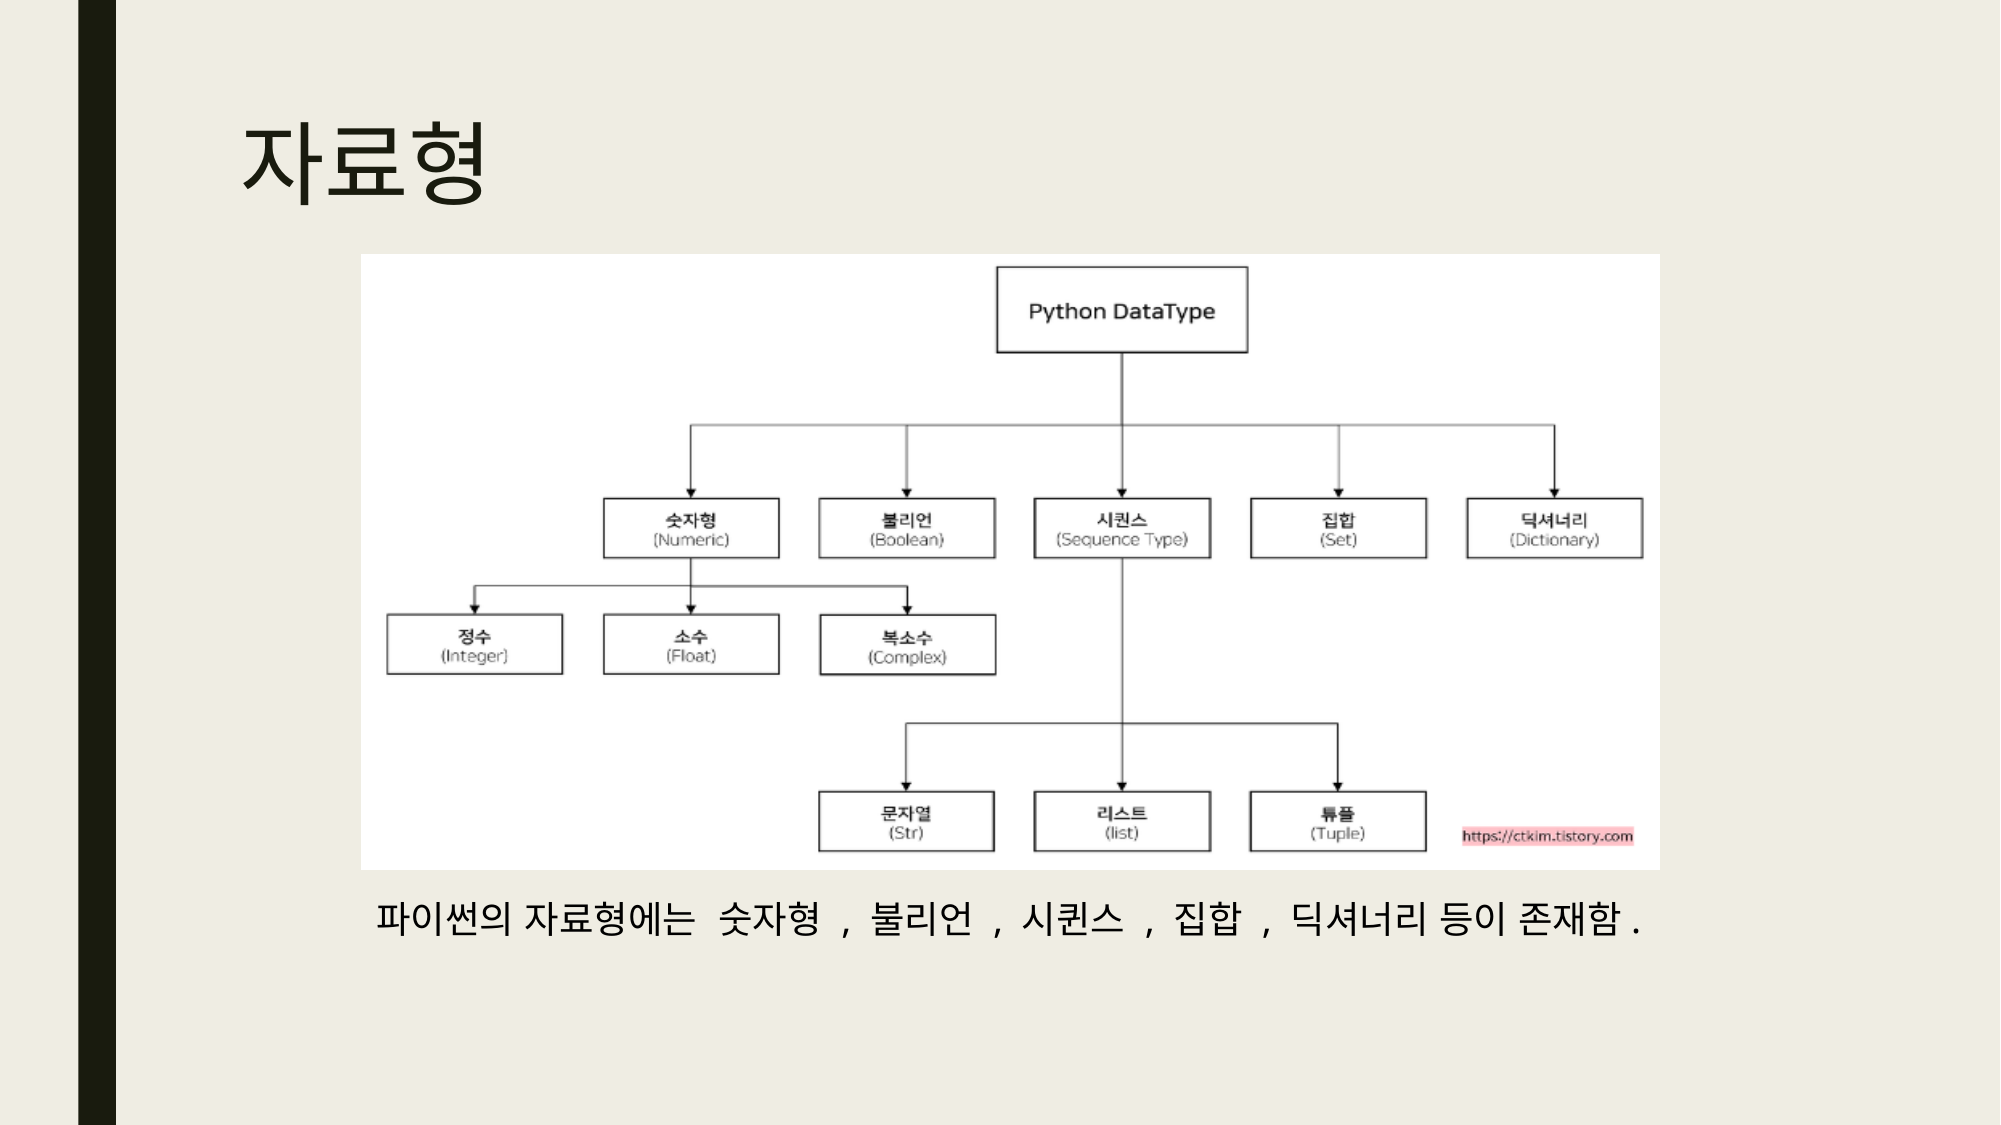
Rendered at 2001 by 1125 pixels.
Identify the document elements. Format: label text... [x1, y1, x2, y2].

picture [361, 254, 1660, 870]
title 자료형 [225, 112, 731, 237]
text_box 파이썬의 자료형에는 숫자형 , 불리언 , 시퀸스 , 집합 , 딕셔너리 등이 존재함. [361, 888, 1660, 949]
